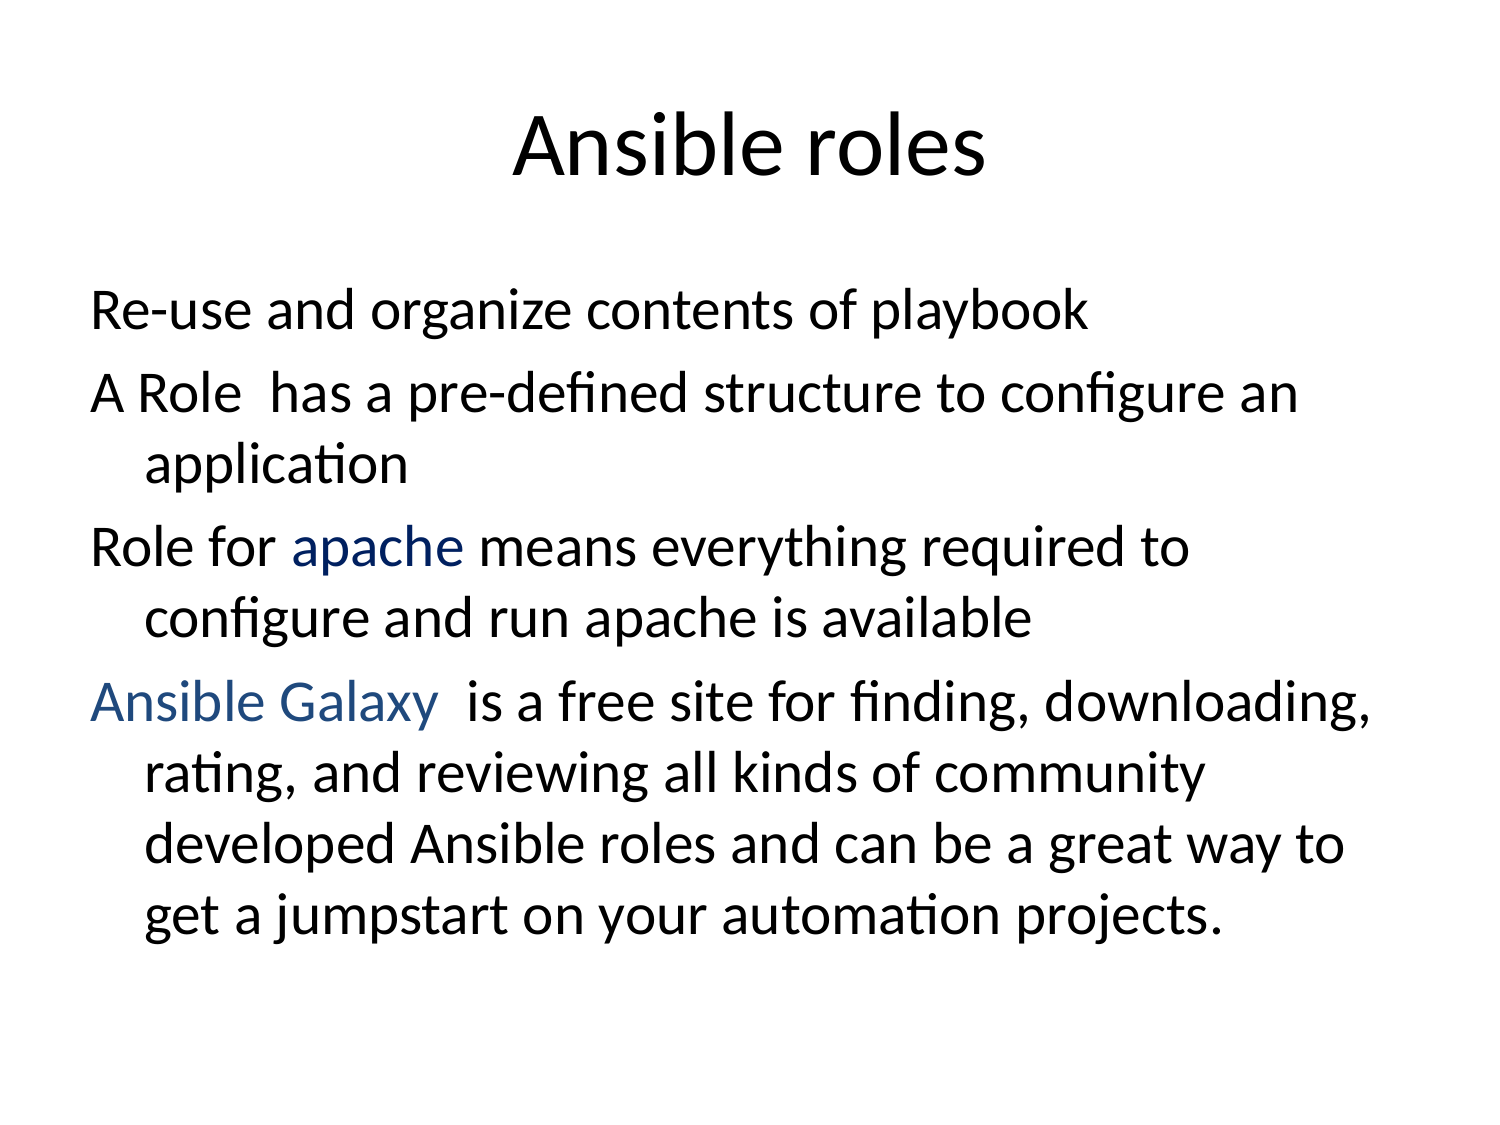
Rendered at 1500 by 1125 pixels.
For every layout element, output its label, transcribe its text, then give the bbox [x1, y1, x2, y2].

list Re-use and organize contents of playbook A Role has a pre-defined structure to configure an application Role for apache means everything required to configure and run apache is available Ansible Galaxy is a free site for finding, downloading, rating, and reviewing all kinds of community developed Ansible roles and can be a great way to get a jumpstart on your automation projects. [75, 262, 1425, 1005]
title Ansible roles [75, 45, 1425, 233]
